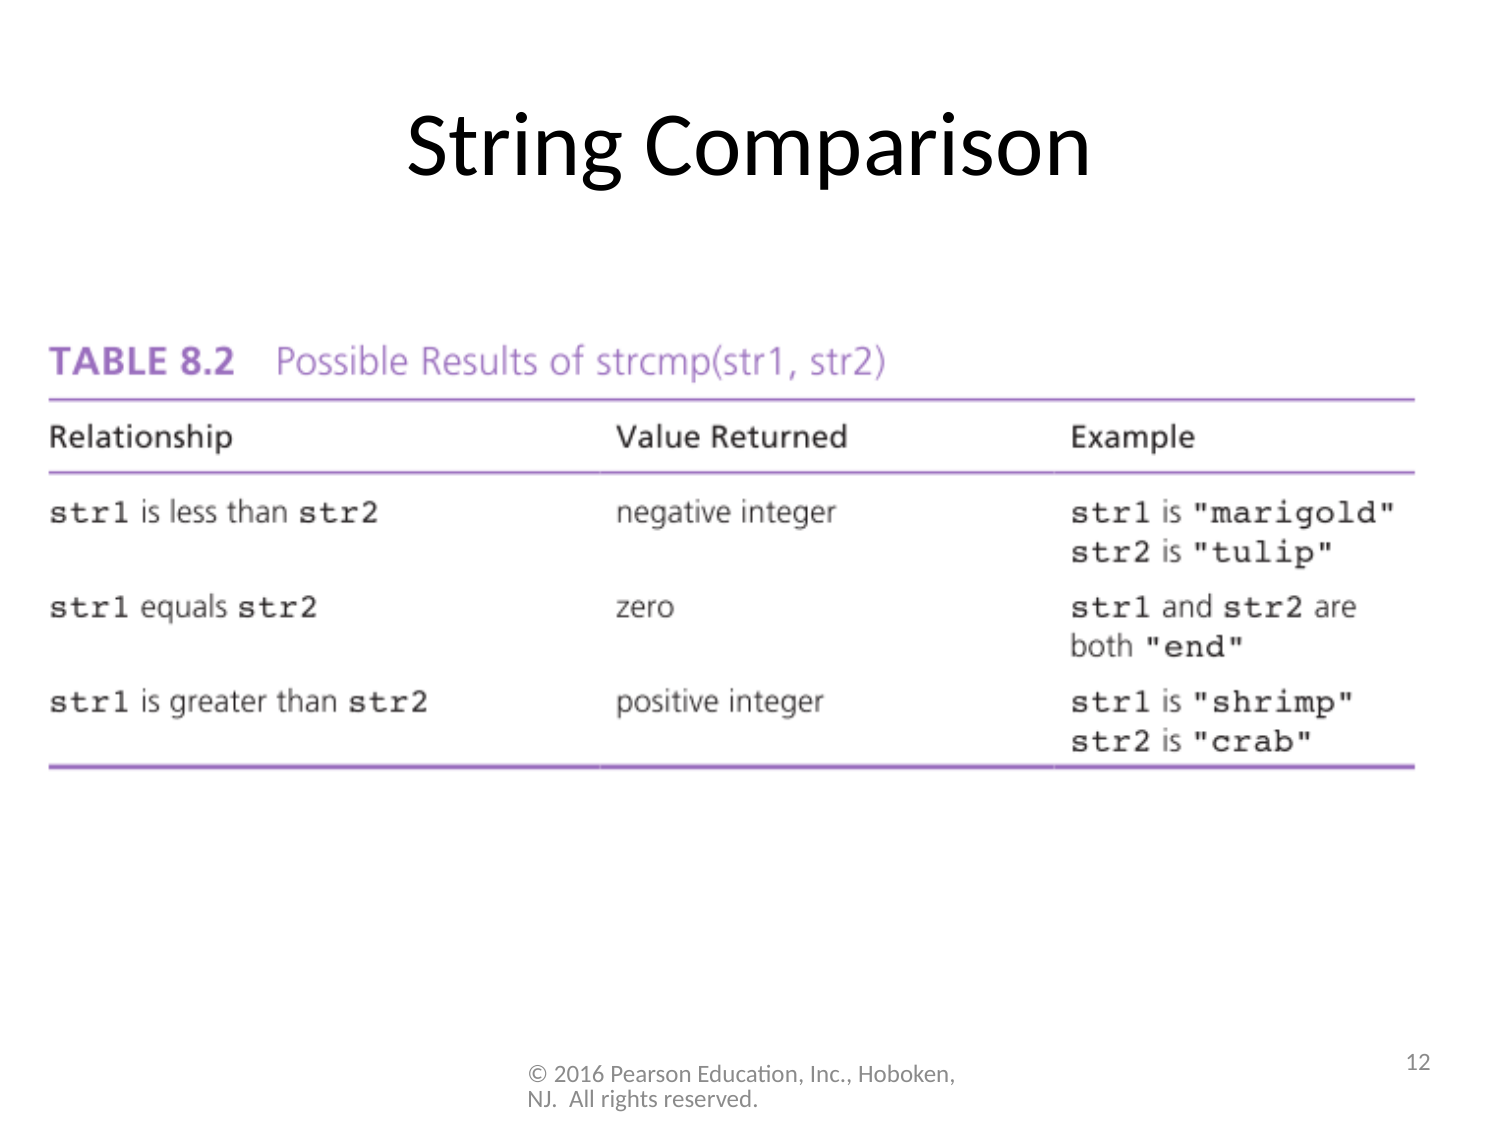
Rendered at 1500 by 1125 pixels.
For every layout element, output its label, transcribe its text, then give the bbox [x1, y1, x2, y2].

footer © 2016 Pearson Education, Inc., Hoboken, NJ. All rights reserved. [512, 1042, 988, 1103]
picture [5, 318, 1495, 807]
title String Comparison [75, 45, 1425, 233]
slide_number 12 [1095, 1030, 1446, 1091]
